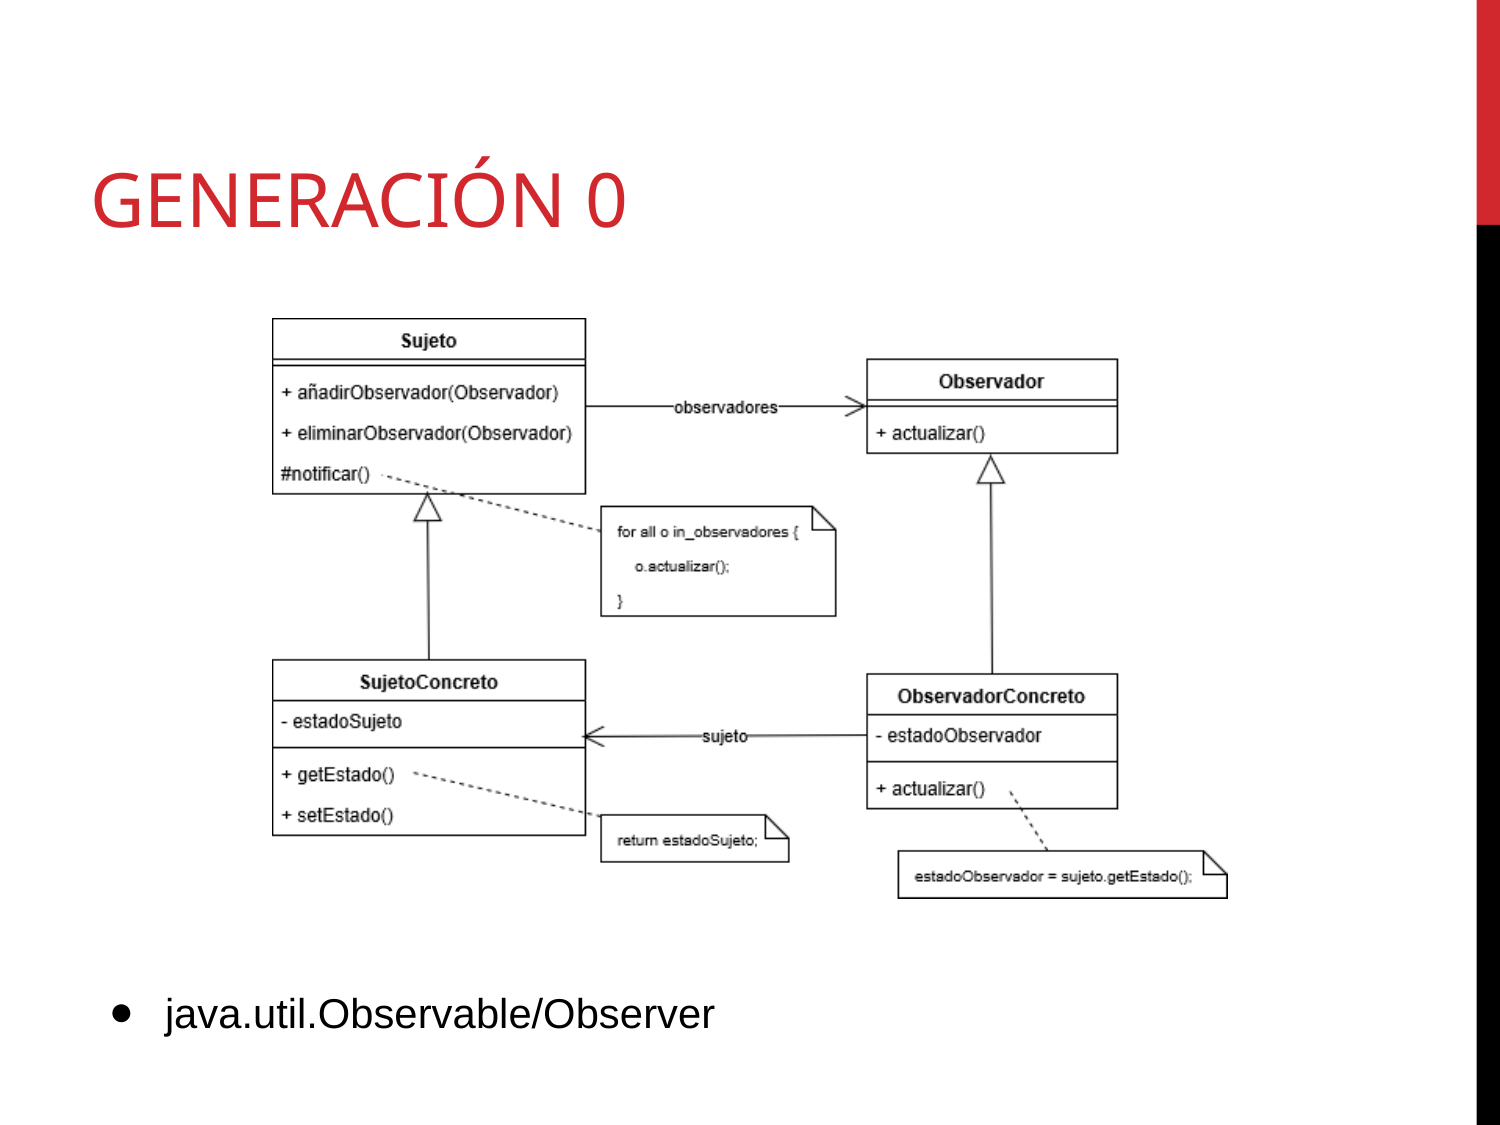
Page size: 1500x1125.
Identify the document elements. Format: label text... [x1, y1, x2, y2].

list java.util.Observable/Observer [75, 978, 1325, 1048]
title GENERACIÓN 0 [75, 25, 1025, 250]
picture [272, 318, 1228, 899]
